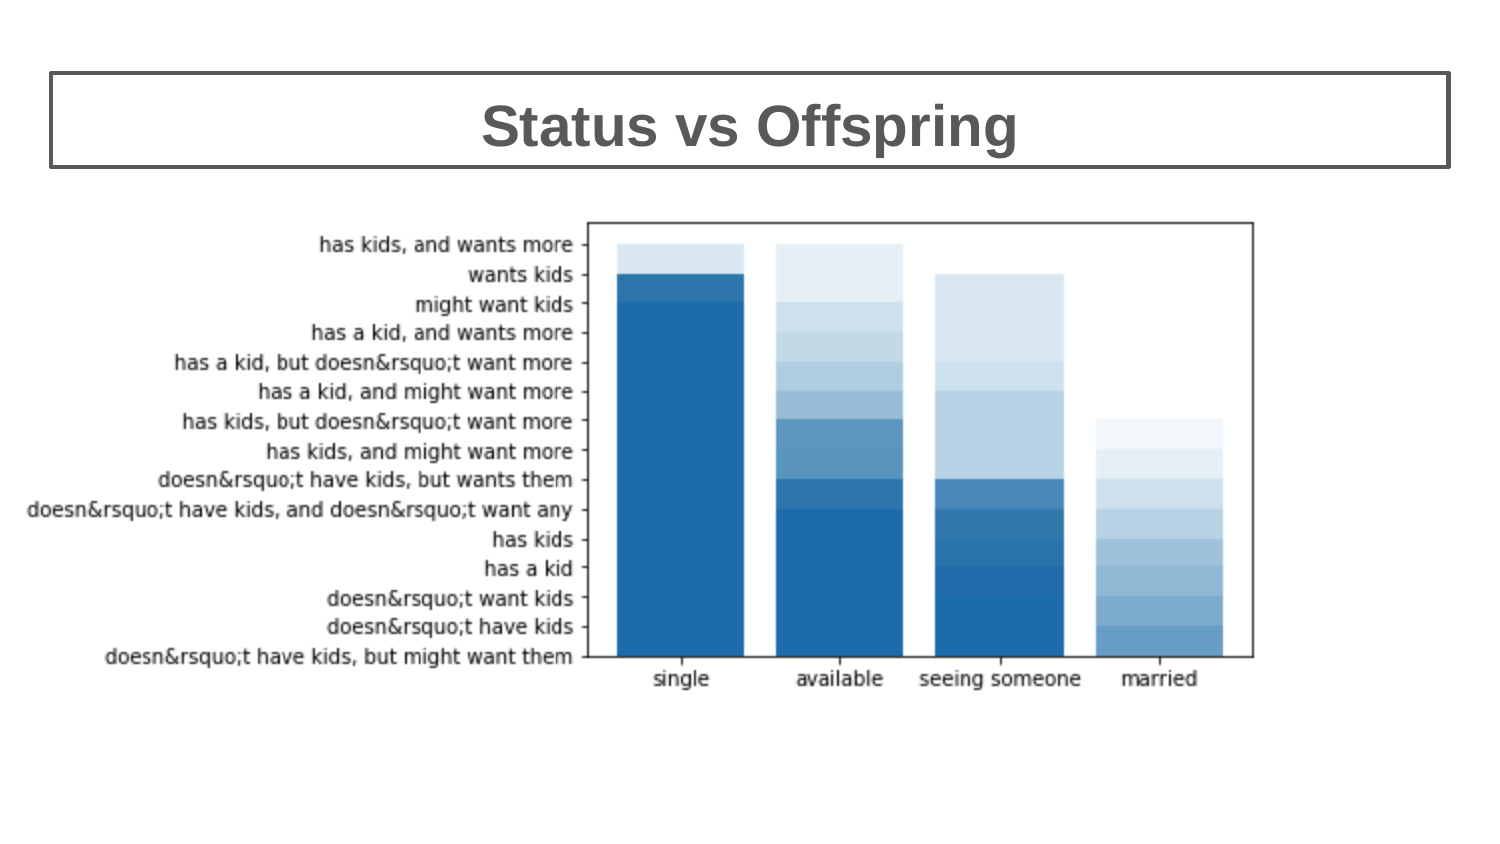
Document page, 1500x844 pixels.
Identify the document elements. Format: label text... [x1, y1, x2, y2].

title Status vs Offspring [51, 72, 1449, 167]
picture [10, 204, 1500, 735]
